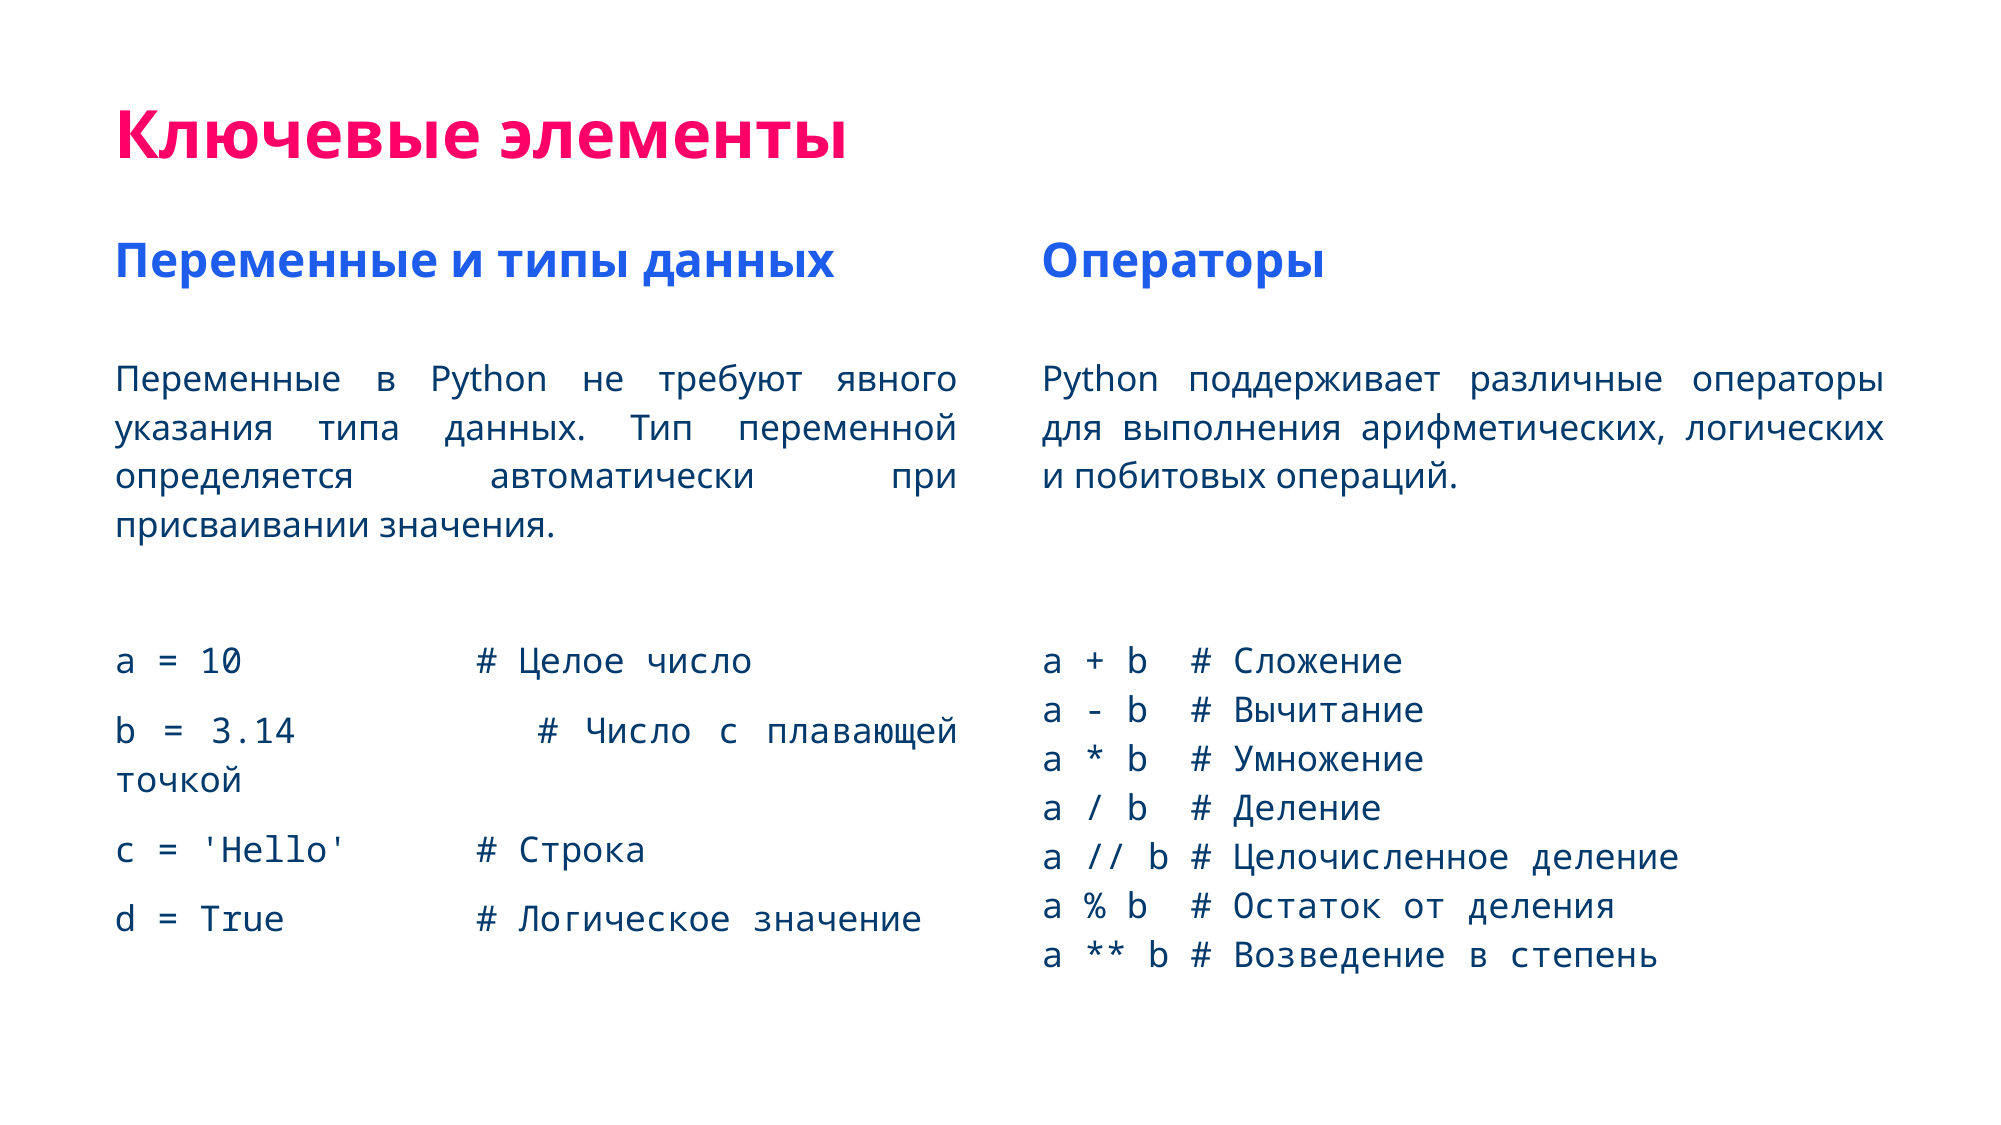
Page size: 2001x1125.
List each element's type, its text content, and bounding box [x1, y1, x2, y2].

text_box Переменные в Python не требуют явного указания типа данных. Тип переменной определяется автоматически при присваивании значения. [99, 341, 973, 491]
text_box a = 10 # Целое число b = 3.14 # Число с плавающей точкой c = 'Hello' # Строка d = True # Логическое значение [99, 624, 973, 923]
text_box a + b # Сложение a - b # Вычитание a * b # Умножение a / b # Деление a // b # Целочисленное деление a % b # Остаток от деления a ** b # Возведение в степень [1026, 624, 1900, 923]
text_box Ключевые элементы [99, 93, 1491, 156]
text_box Операторы [1026, 213, 1900, 310]
text_box Переменные и типы данных [99, 213, 973, 310]
text_box Python поддерживает различные операторы для выполнения арифметических, логических и побитовых операций. [1026, 341, 1900, 491]
